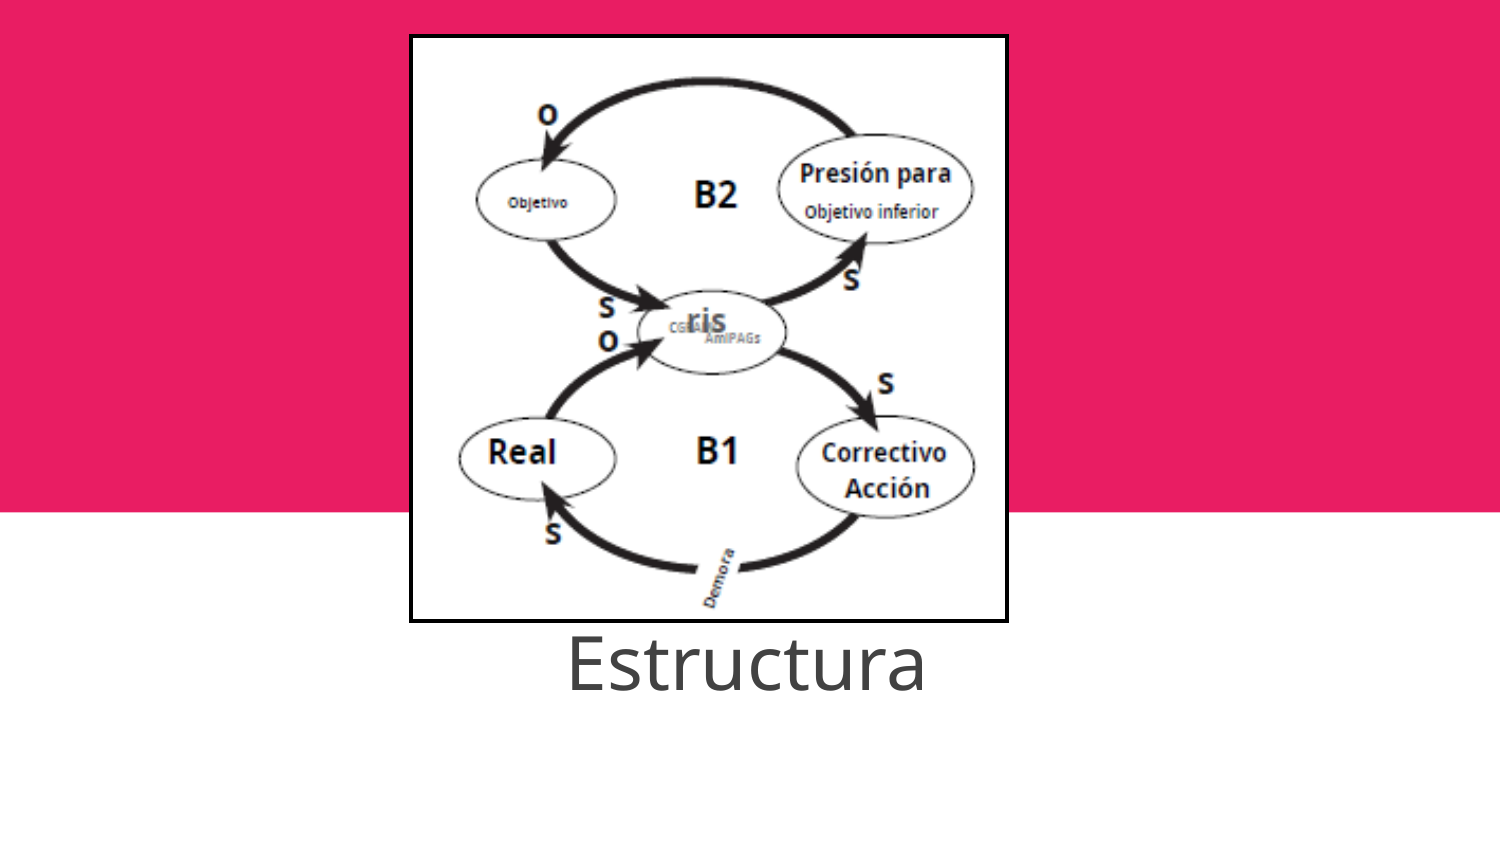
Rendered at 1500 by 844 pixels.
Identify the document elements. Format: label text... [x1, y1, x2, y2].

picture [412, 37, 1006, 620]
subtitle Estructura [67, 557, 1427, 765]
